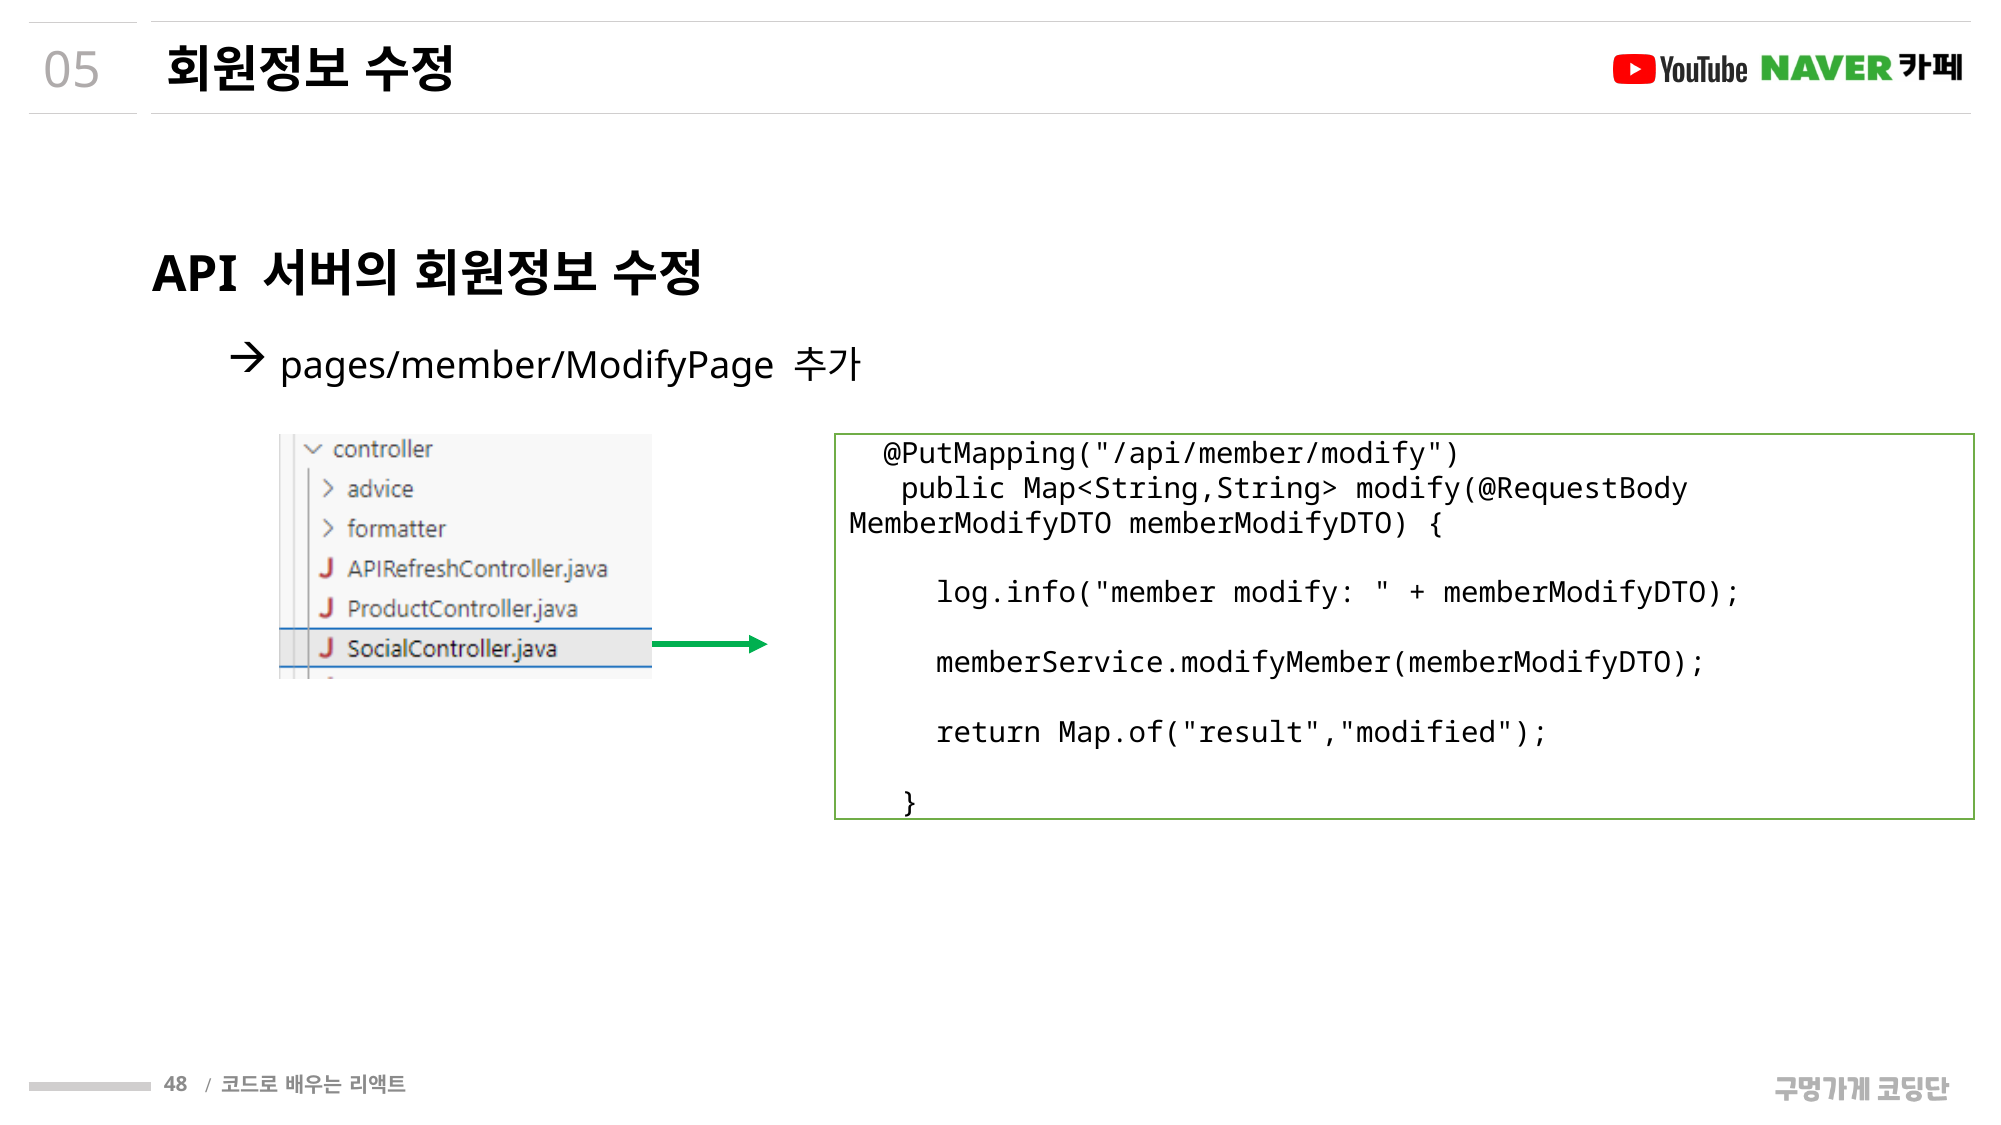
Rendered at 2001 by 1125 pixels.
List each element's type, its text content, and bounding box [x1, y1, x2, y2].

picture [279, 434, 652, 679]
footer / 코드로 배우는 리액트 [205, 1054, 768, 1115]
list API 서버의 회원정보 수정 pages/member/ModifyPage 추가 [137, 204, 1972, 1055]
slide_number 48 [137, 1054, 203, 1115]
title 회원정보 수정 [151, 22, 1972, 112]
text_box @PutMapping("/api/member/modify") public Map<String,String> modify(@RequestBody MemberModifyDTO memberModifyDTO) { log.info("member modify: " + memberModifyDTO); memberService.modifyMember(memberModifyDTO); return Map.of("result","modified"); } [834, 433, 1975, 820]
text_box 05 [28, 22, 138, 112]
